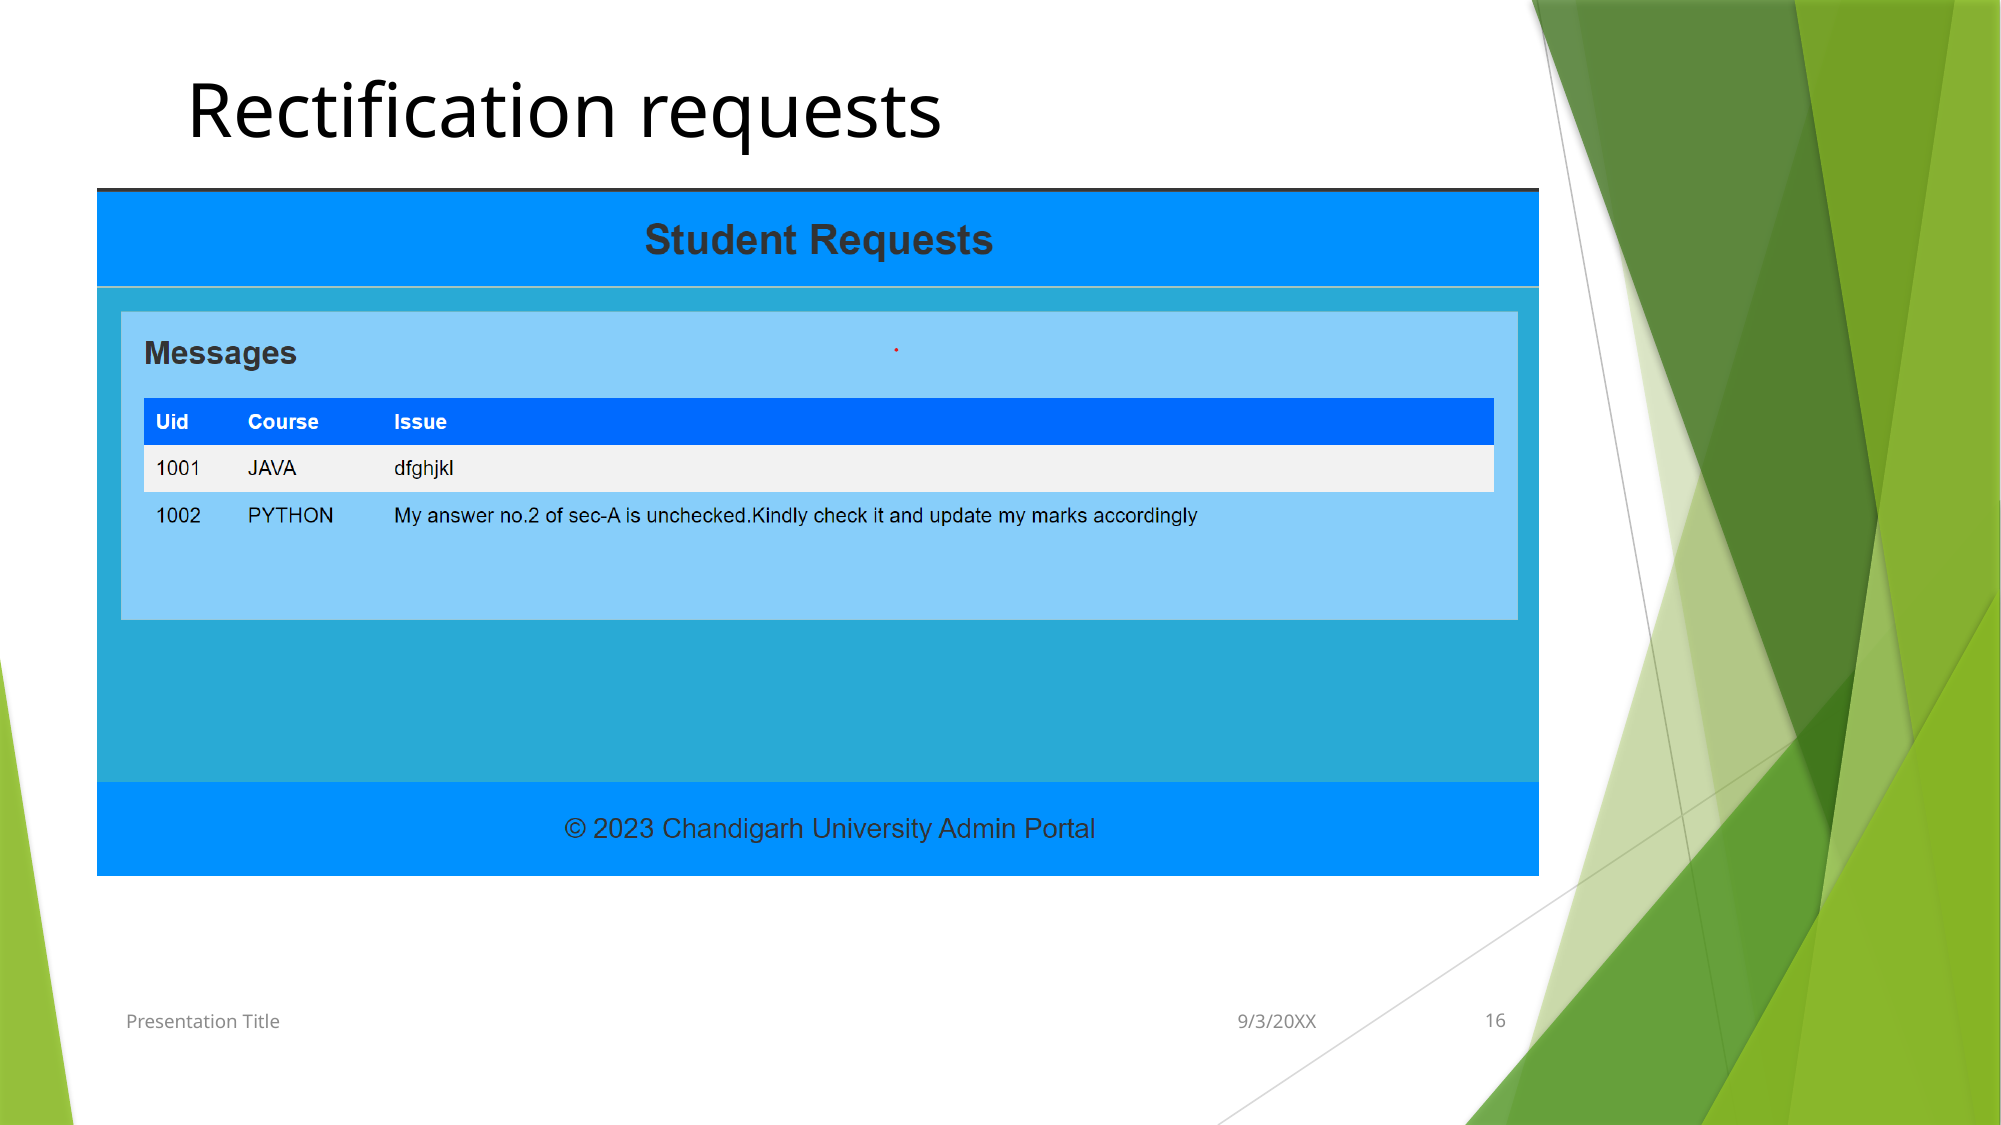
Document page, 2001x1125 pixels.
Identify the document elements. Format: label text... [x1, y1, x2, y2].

footer Presentation Title [111, 991, 1145, 1051]
text_box Rectification requests [171, 54, 1269, 186]
picture [97, 187, 1540, 876]
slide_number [1181, 991, 1332, 1051]
slide_number 16 [1409, 991, 1522, 1051]
